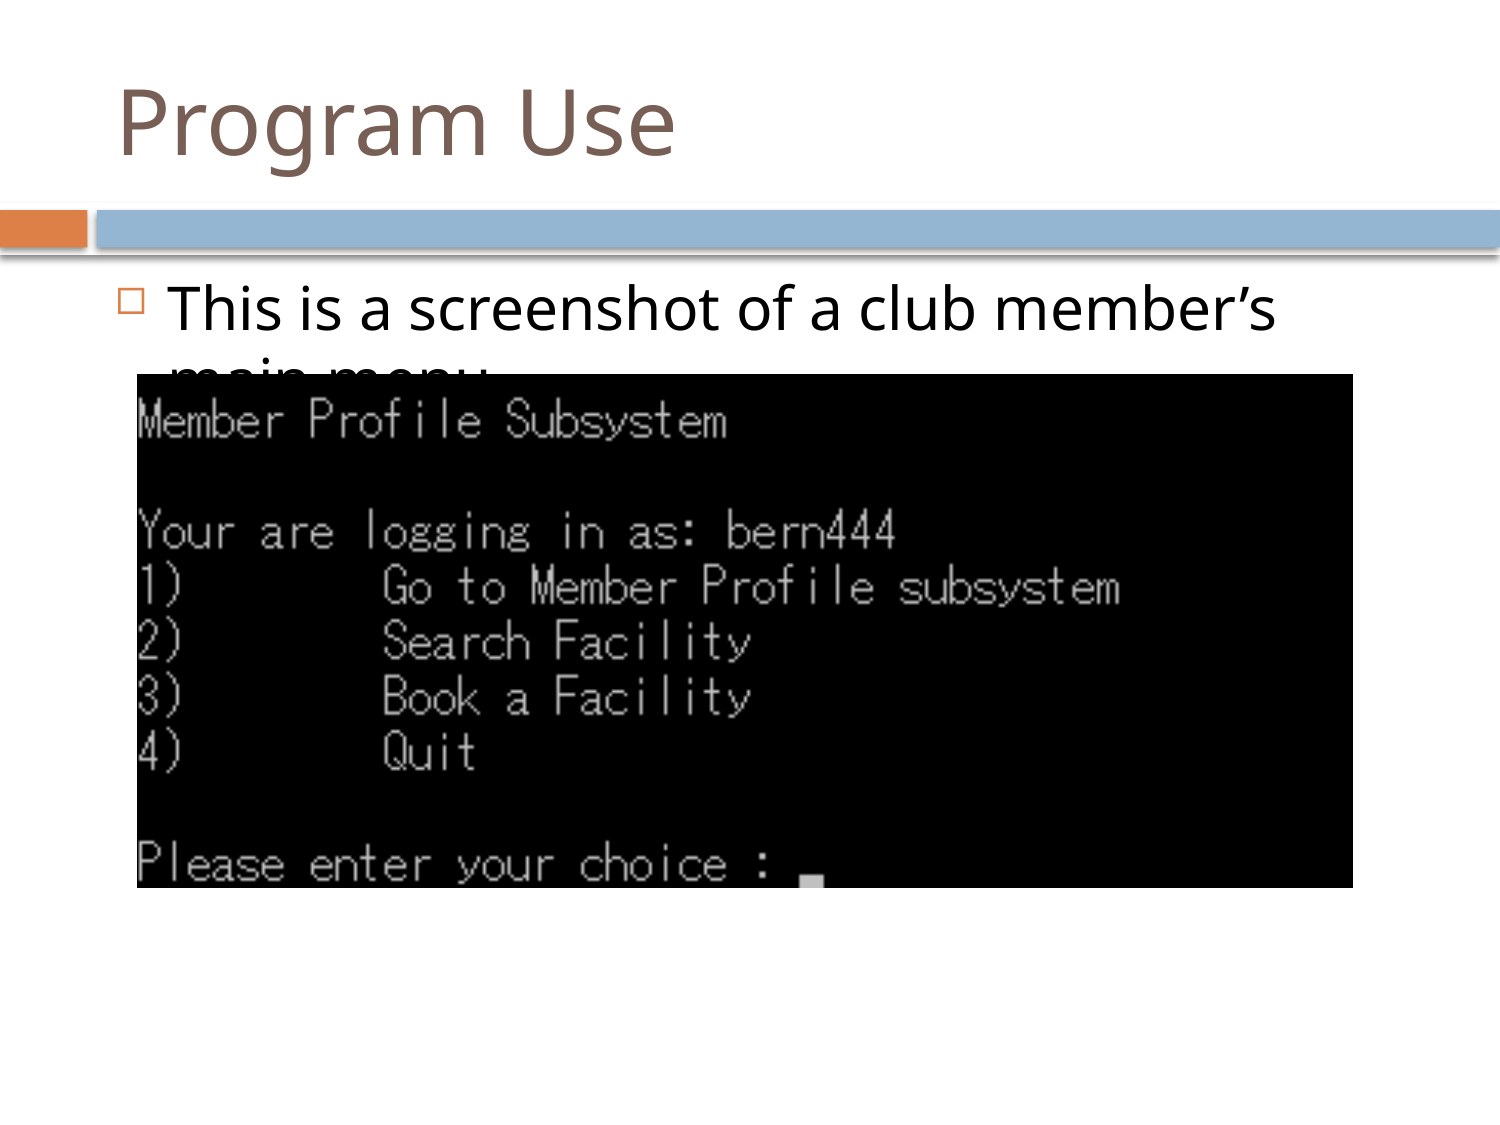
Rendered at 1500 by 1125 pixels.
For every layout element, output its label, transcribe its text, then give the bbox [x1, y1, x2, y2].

picture [137, 374, 1354, 888]
title Program Use [100, 37, 1438, 200]
list This is a screenshot of a club member’s main menu. [100, 262, 1438, 1000]
